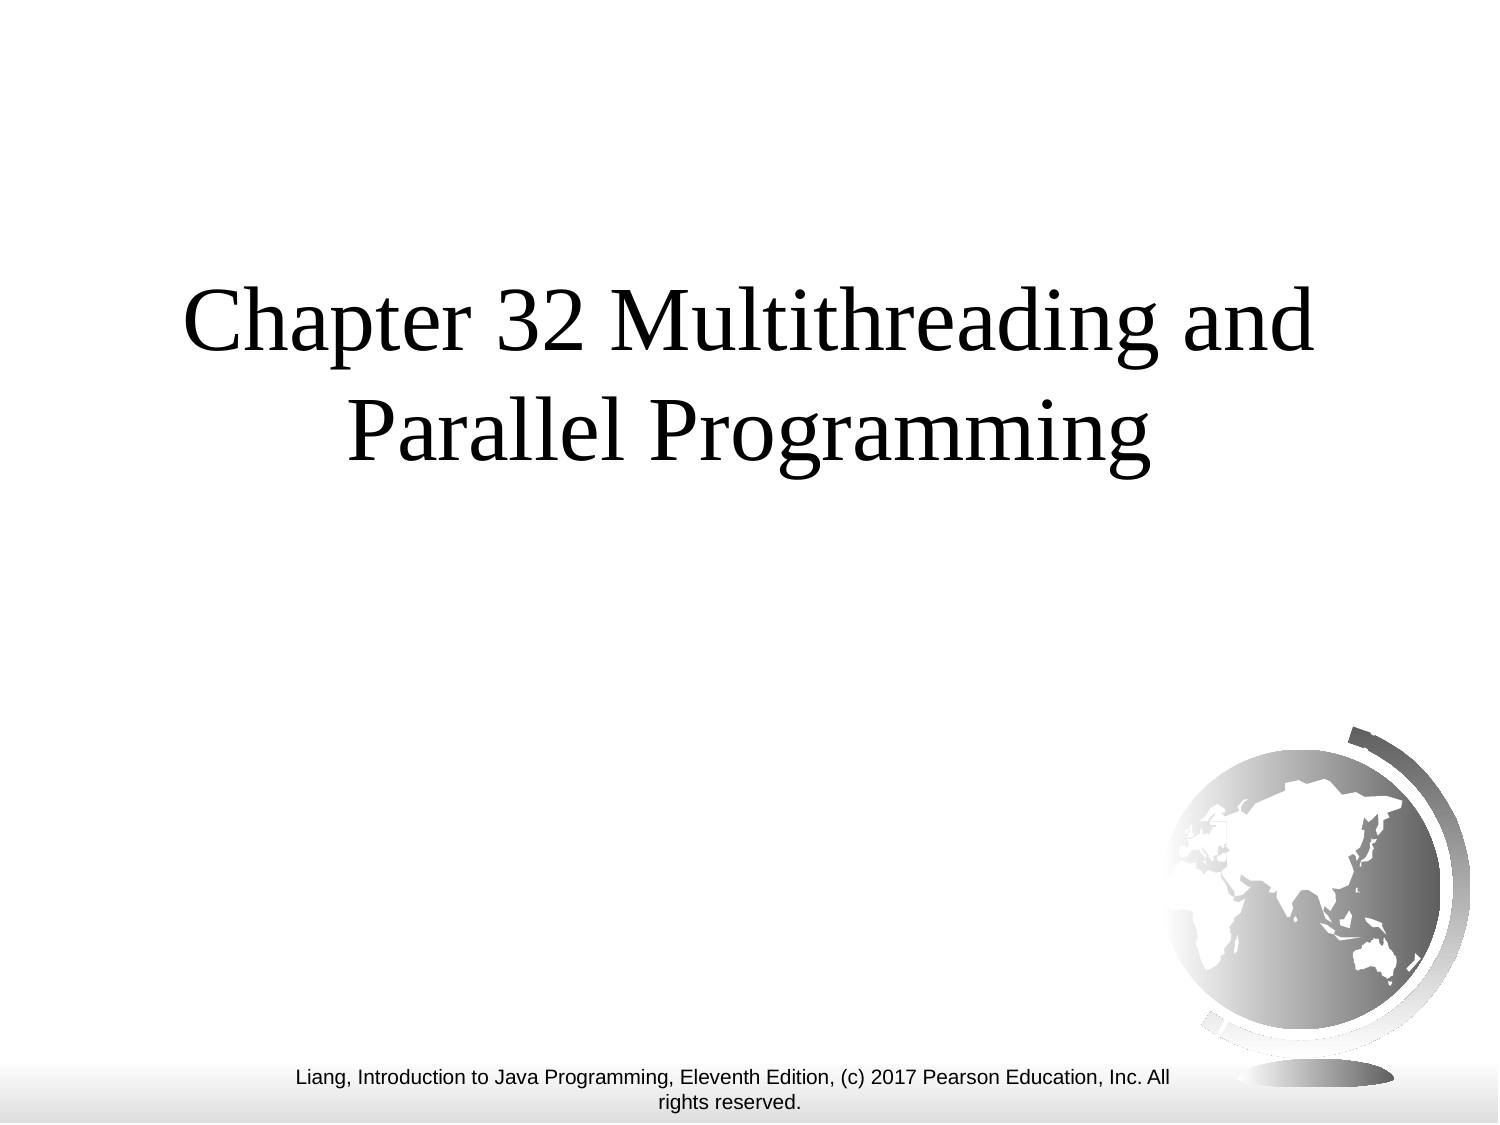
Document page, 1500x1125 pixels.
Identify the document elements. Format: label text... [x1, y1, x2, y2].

slide_number [1074, 1049, 1388, 1125]
title Chapter 32 Multithreading and Parallel Programming [99, 249, 1401, 488]
